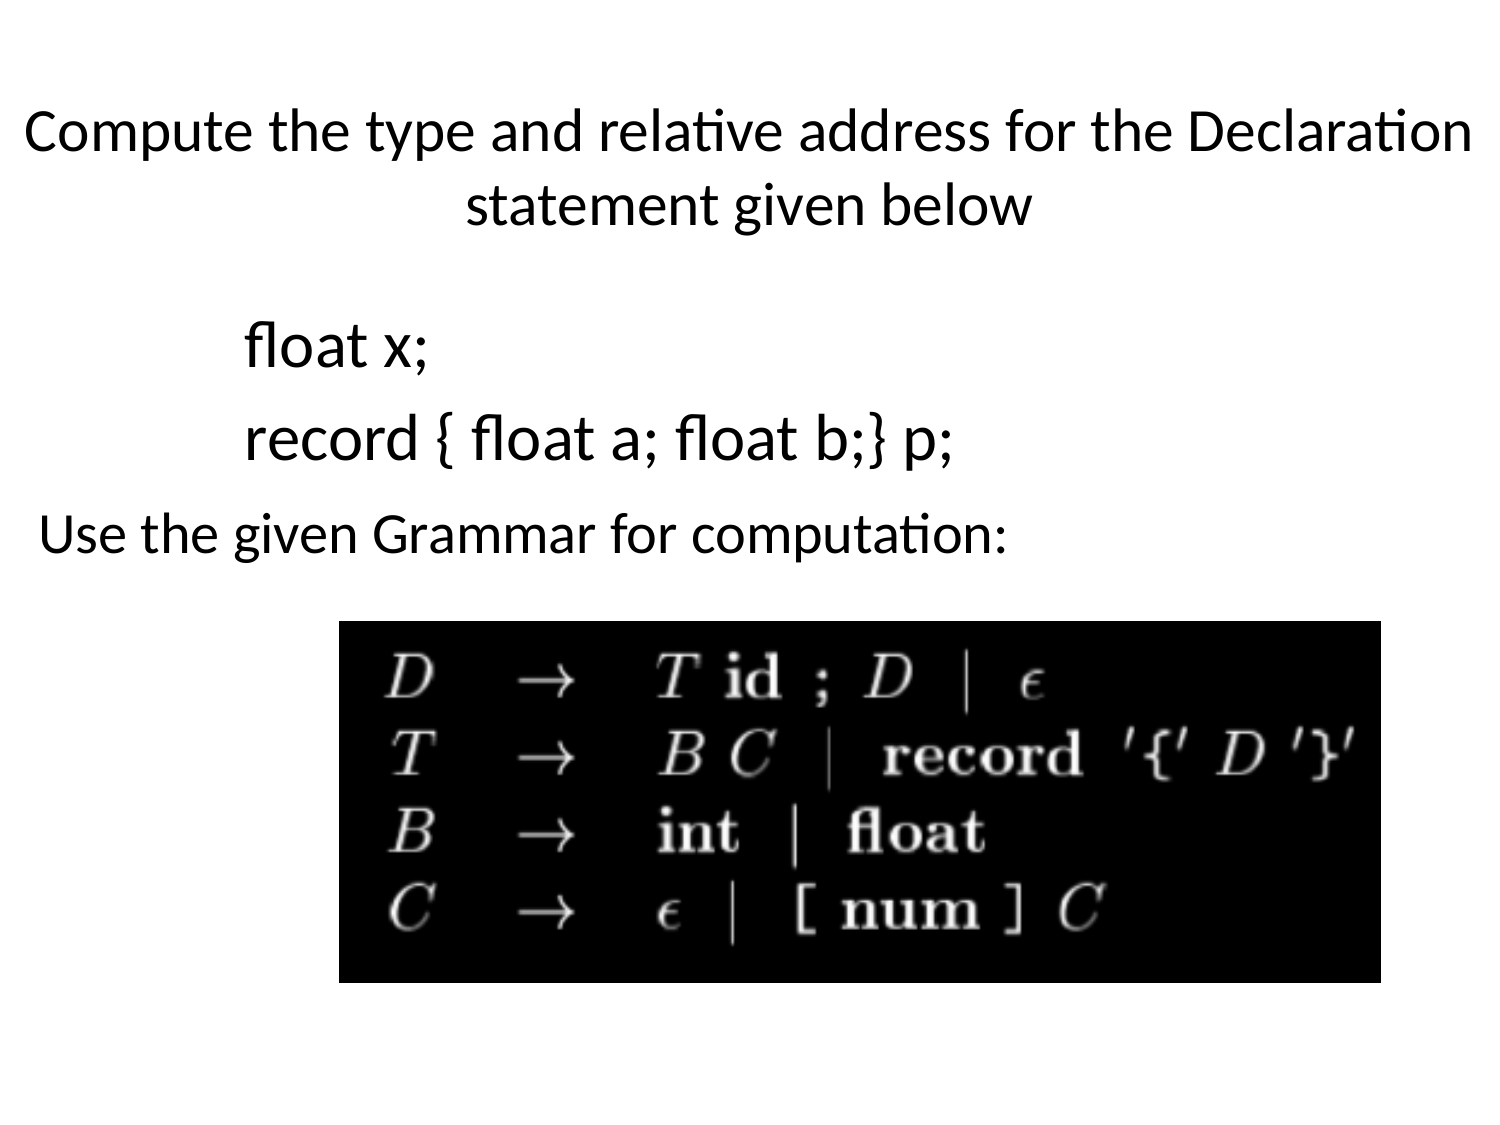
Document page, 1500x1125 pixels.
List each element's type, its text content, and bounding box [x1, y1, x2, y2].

picture [339, 620, 1381, 983]
list float x; record { float a; float b;} p; Use the given Grammar for computation: [23, 292, 1500, 985]
title Compute the type and relative address for the Declaration statement given below [0, 82, 1500, 247]
